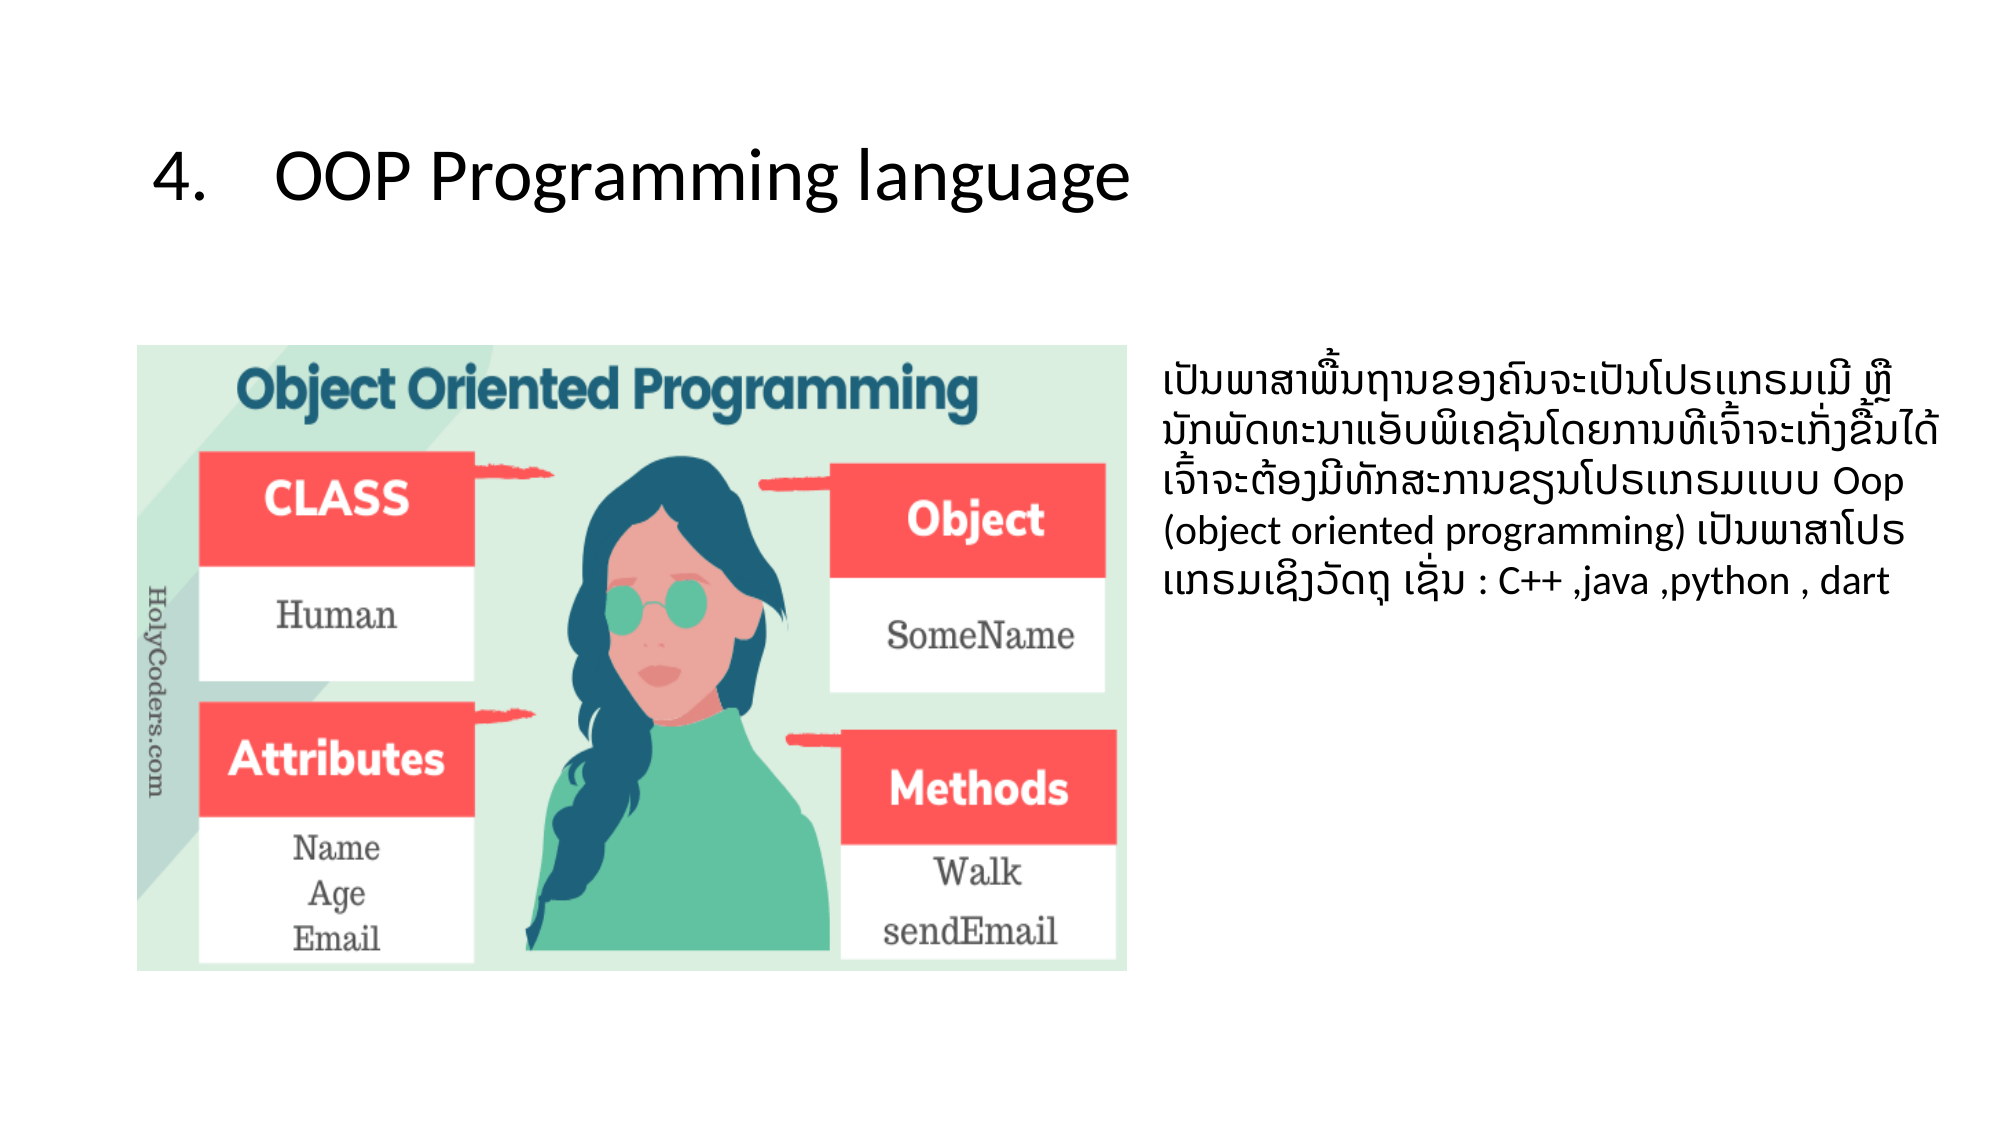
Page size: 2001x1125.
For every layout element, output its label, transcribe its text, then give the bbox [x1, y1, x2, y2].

text_box ເປັນພາສາພື້ນຖານຂອງຄົນຈະເປັນໂປຣເເກຣມເມີ ຫຼື ນັກພັດທະນາແອັບພິເຄຊັນໂດຍການທີເຈົ້າຈະເກັ່ງຂື້ນໄດ້ເຈົ້າຈະຕ້ອງມີທັກສະການຂຽນໂປຣເເກຣມເເບບ Oop (object oriented programming) ເປັນພາສາໂປຣ ເເກຣມເຊິງວັດຖຸ ເຊັ່ນ : C++ ,java ,python , dart [1147, 345, 1963, 611]
picture [137, 345, 1127, 971]
title OOP Programming language [137, 123, 1218, 230]
